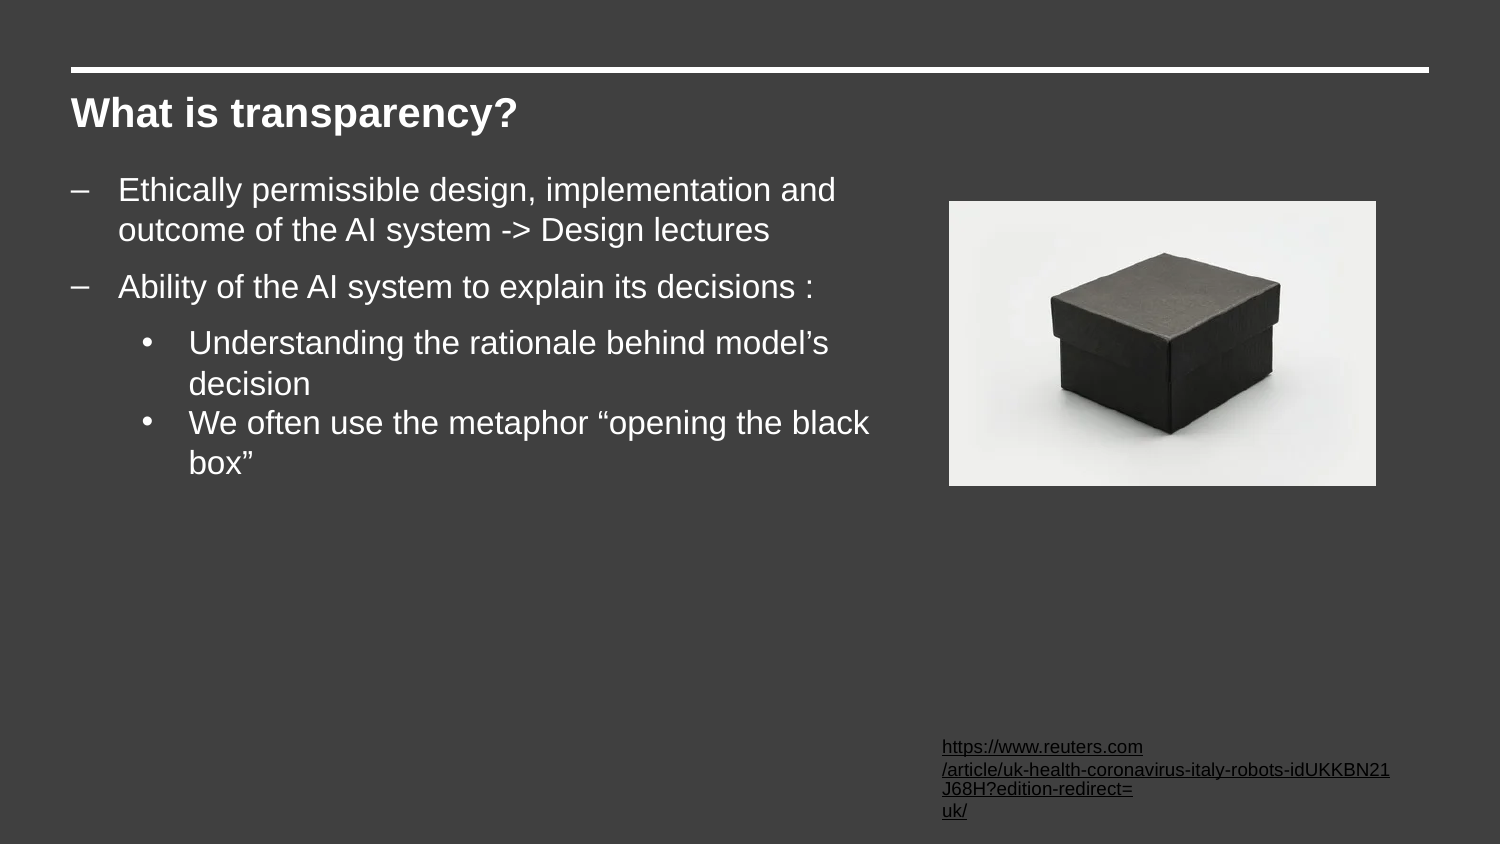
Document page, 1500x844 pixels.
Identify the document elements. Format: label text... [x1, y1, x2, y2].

list Ethically permissible design, implementation and outcome of the AI system -> Design lectures Ability of the AI system to explain its decisions : Understanding the rationale behind model’s decision We often use the metaphor “opening the black box” [70, 169, 896, 568]
picture [949, 201, 1376, 486]
text_box https://www.reuters.com/article/uk-health-coronavirus-italy-robots-idUKKBN21J68H?edition-redirect=uk/ [927, 727, 1412, 810]
text_box What is transparency? [70, 53, 1430, 169]
